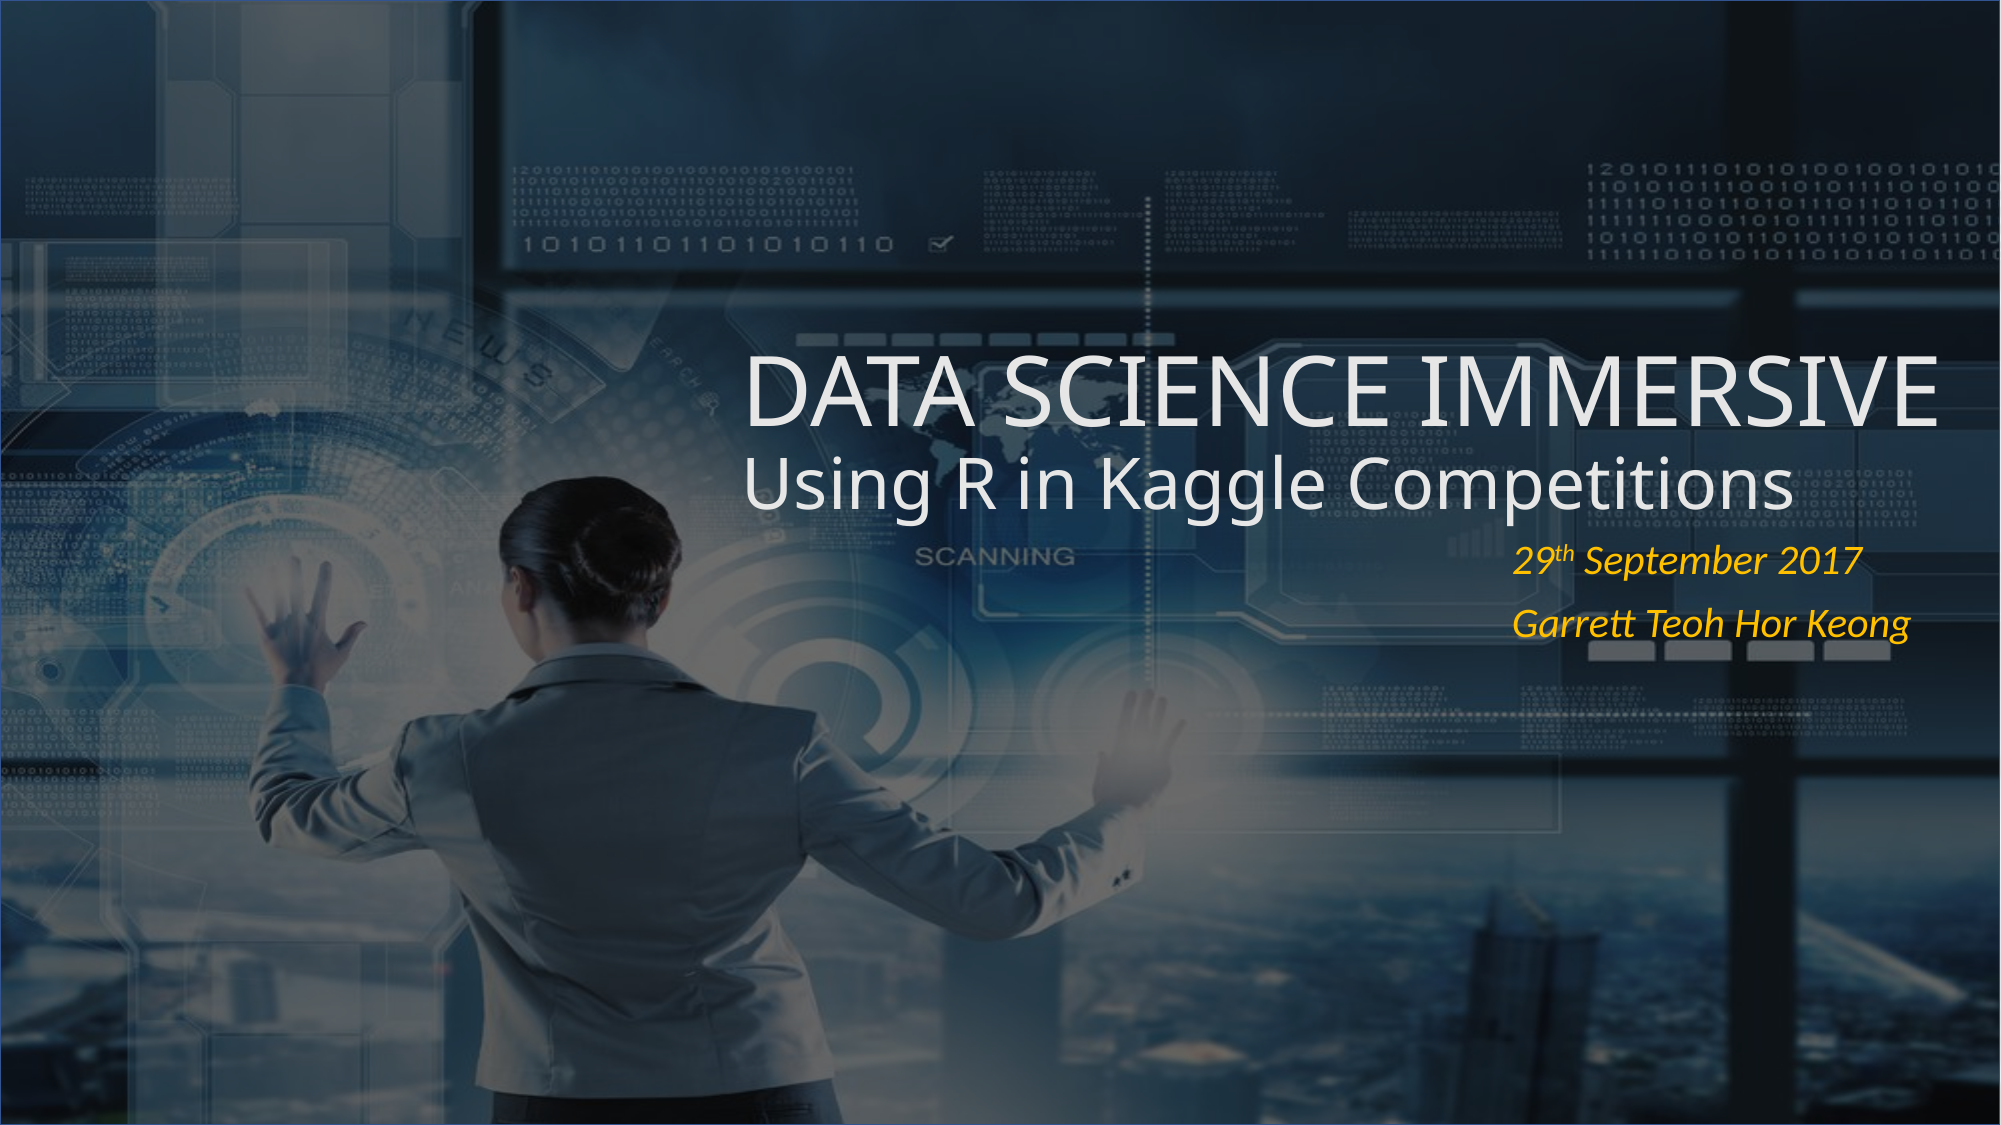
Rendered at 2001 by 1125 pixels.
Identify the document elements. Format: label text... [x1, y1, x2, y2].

title DATA SCIENCE IMMERSIVE Using R in Kaggle Competitions [726, 267, 2000, 533]
subtitle 29th September 2017 Garrett Teoh Hor Keong [1496, 530, 1989, 656]
text_box [0, 0, 2000, 1125]
